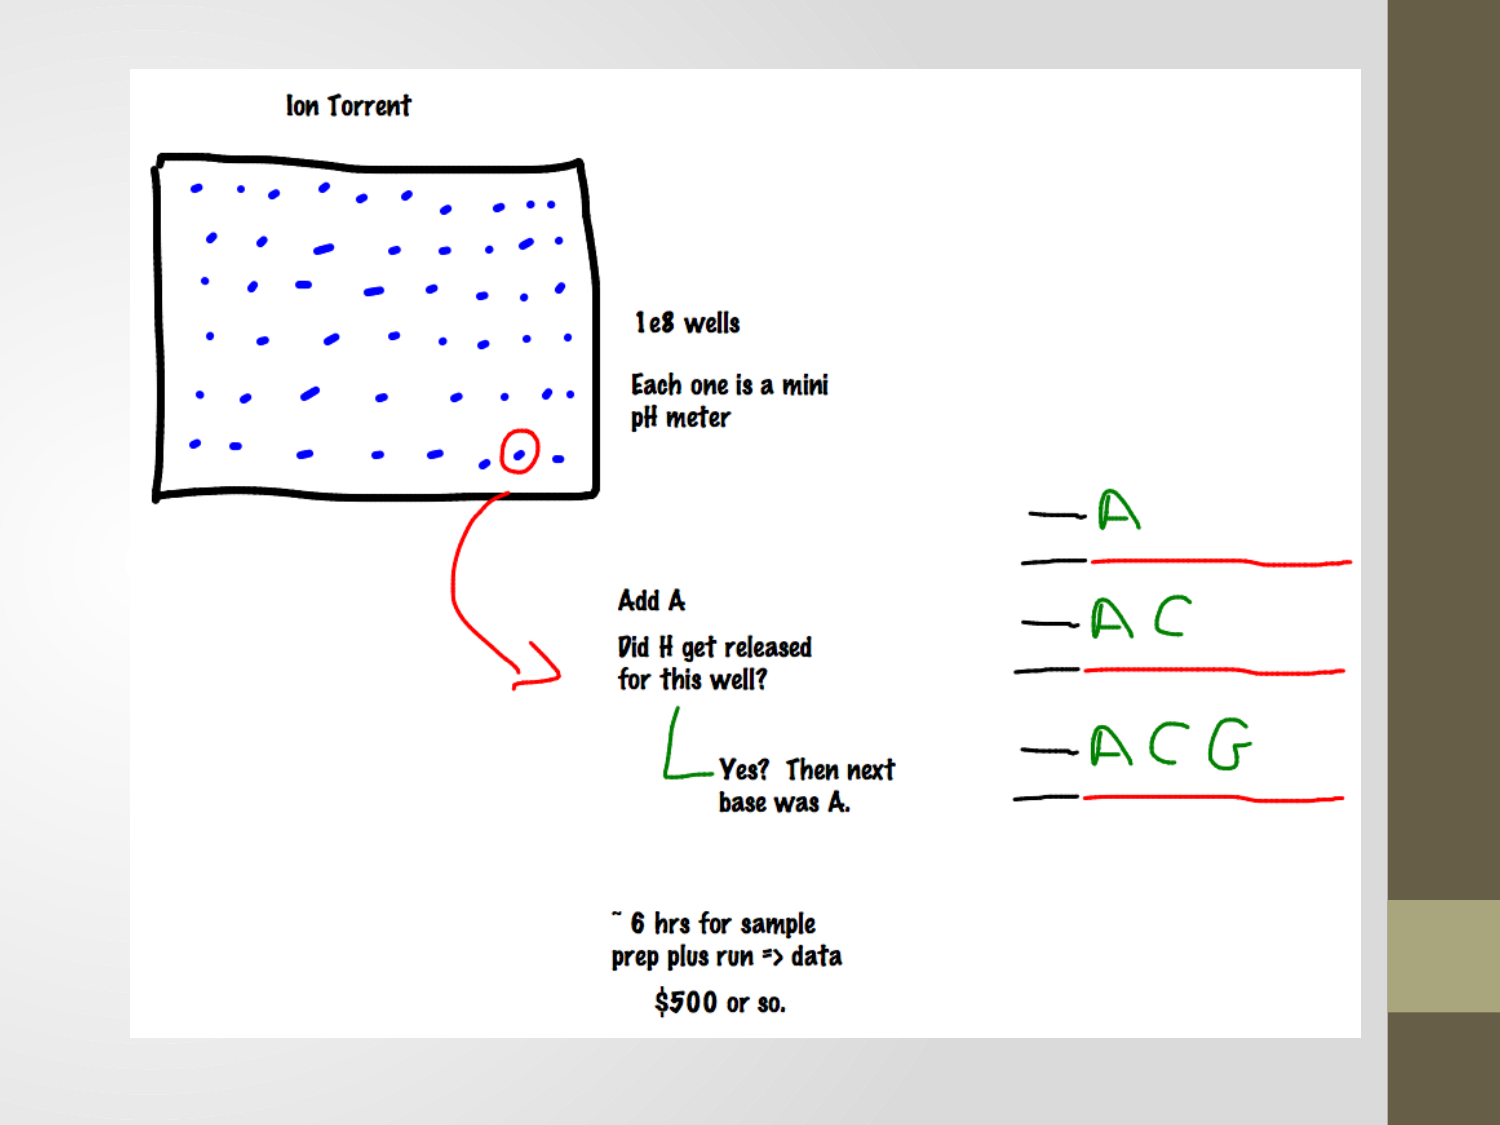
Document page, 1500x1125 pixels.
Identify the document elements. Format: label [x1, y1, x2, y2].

picture [129, 69, 1362, 1039]
